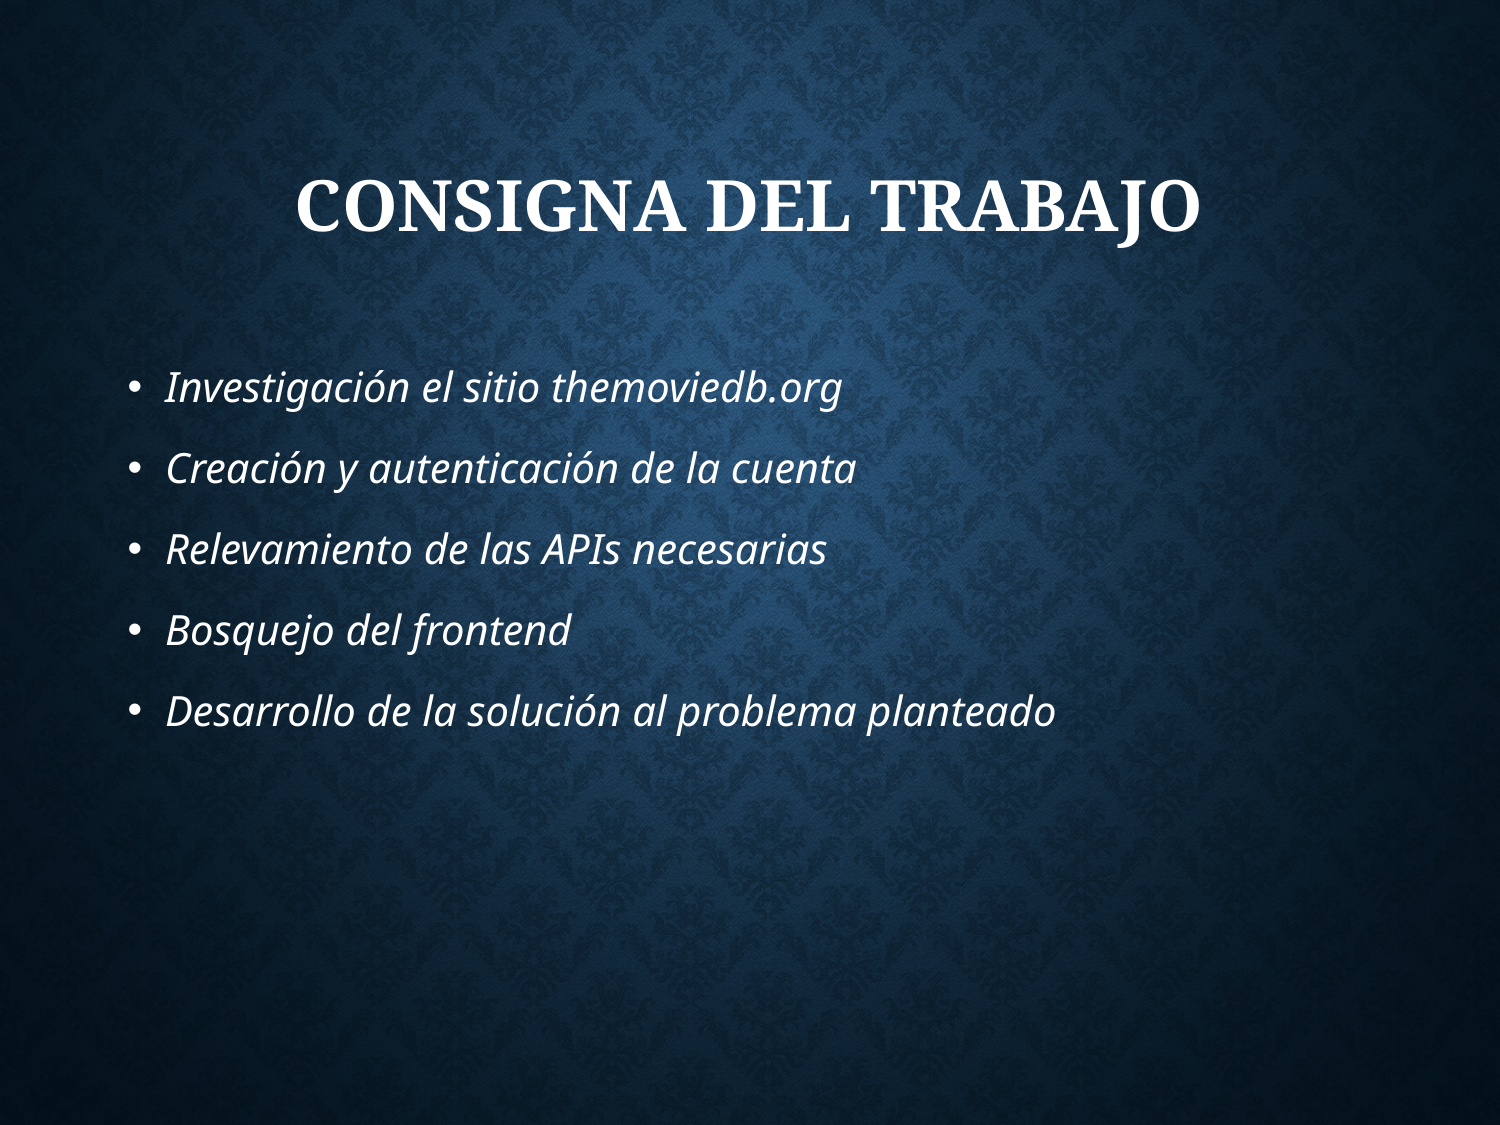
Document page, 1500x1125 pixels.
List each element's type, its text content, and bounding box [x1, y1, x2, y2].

list Investigación el sitio themoviedb.org Creación y autenticación de la cuenta Relevamiento de las APIs necesarias Bosquejo del frontend Desarrollo de la solución al problema planteado [112, 343, 1387, 950]
title Consigna del Trabajo [112, 99, 1387, 318]
